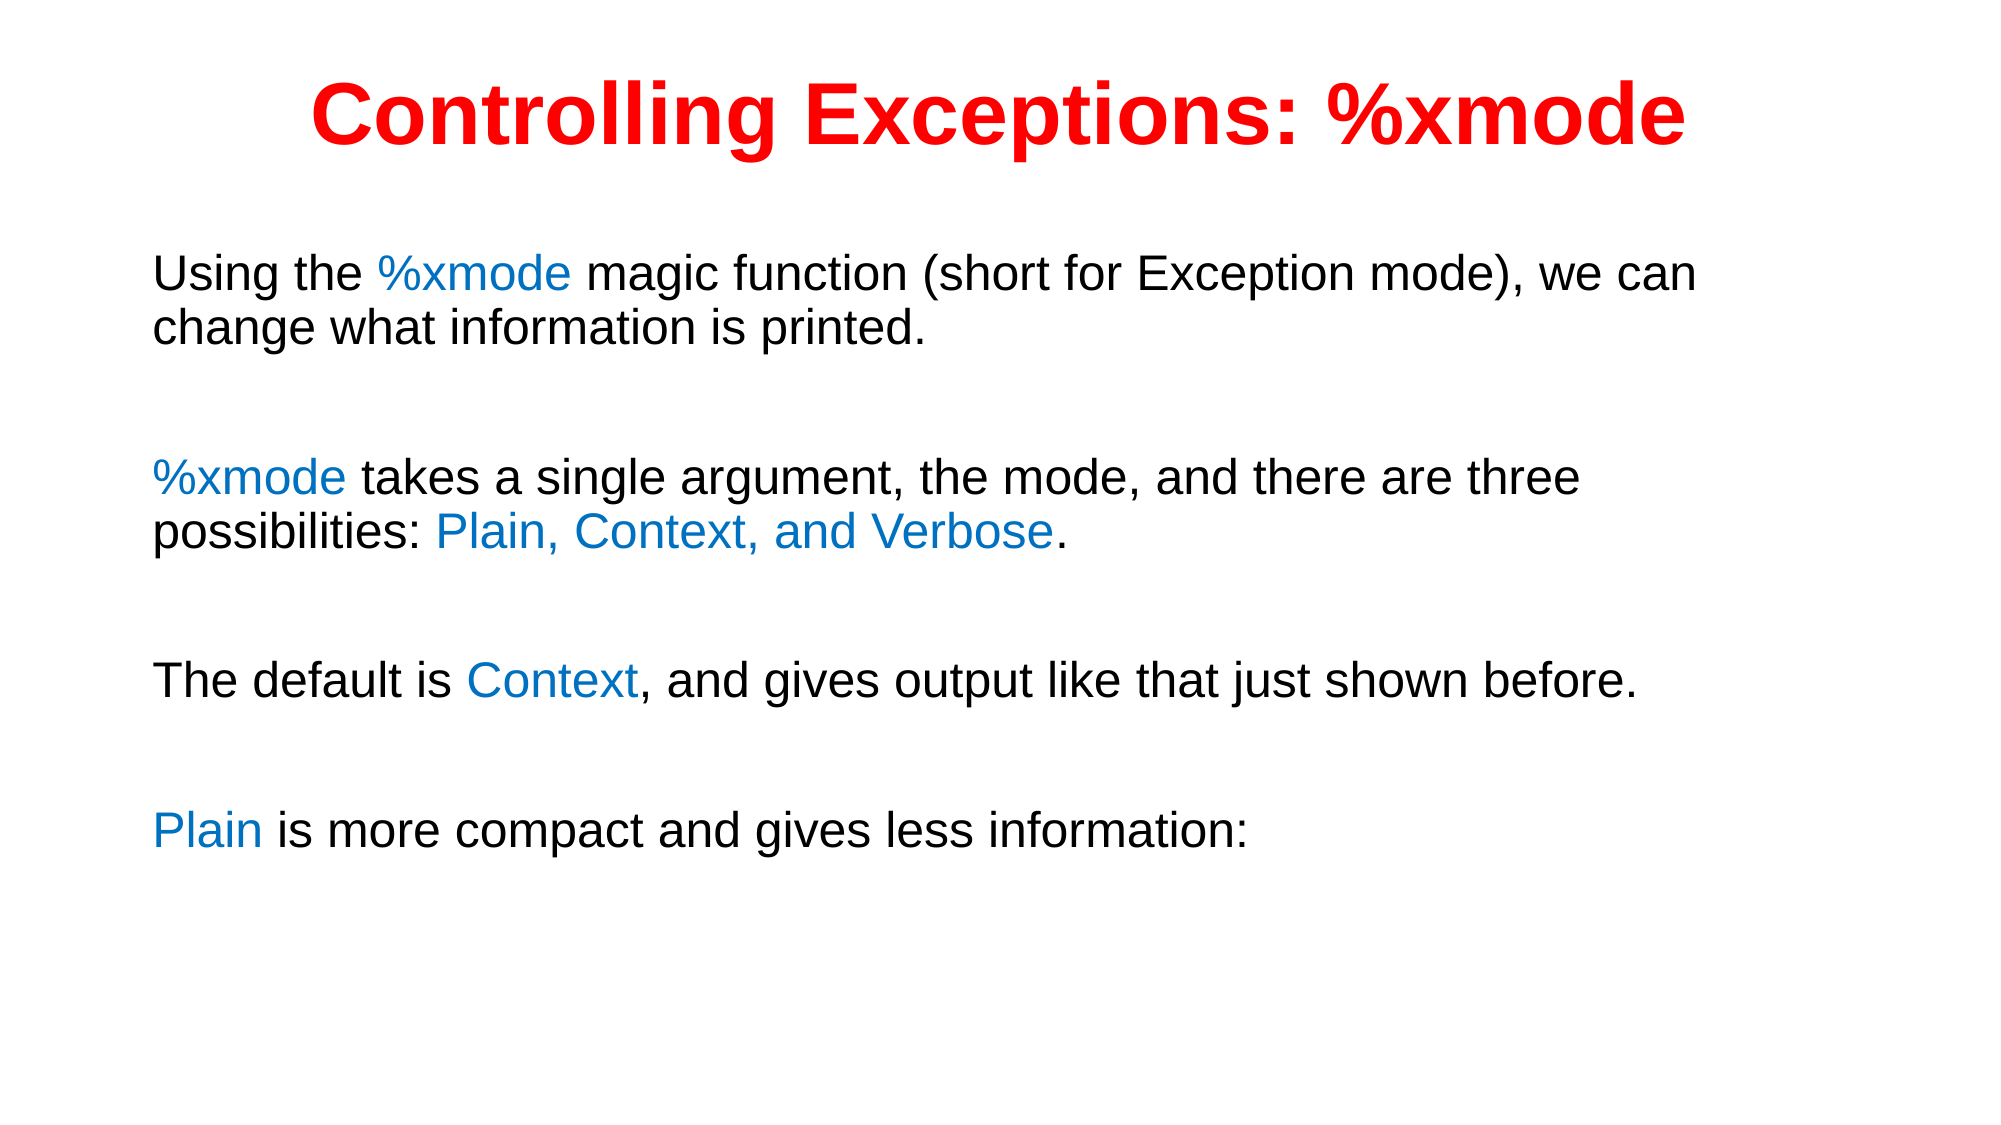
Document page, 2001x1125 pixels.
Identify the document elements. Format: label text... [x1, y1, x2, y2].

title Controlling Exceptions: %xmode [137, 59, 1863, 239]
list Using the %xmode magic function (short for Exception mode), we can change what information is printed. %xmode takes a single argument, the mode, and there are three possibilities: Plain, Context, and Verbose. The default is Context, and gives output like that just shown before. Plain is more compact and gives less information: [137, 239, 1863, 1014]
